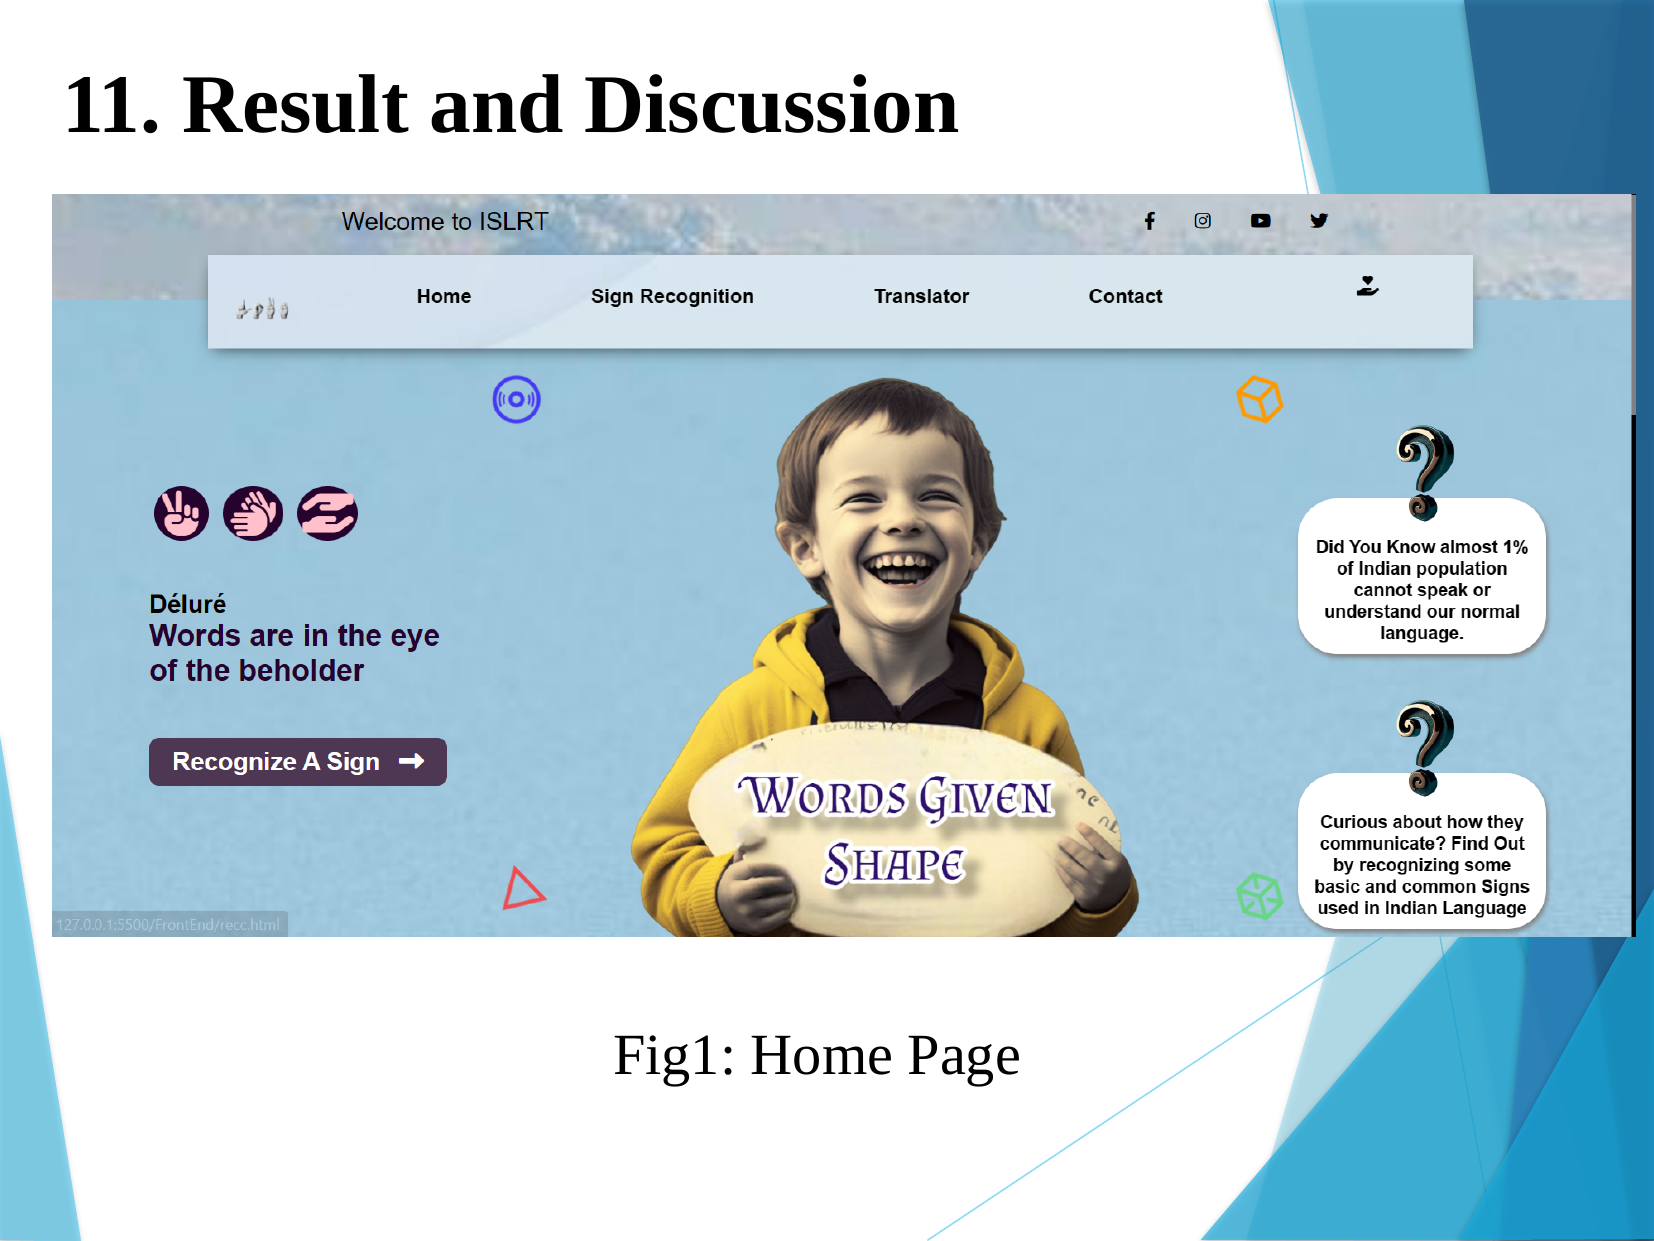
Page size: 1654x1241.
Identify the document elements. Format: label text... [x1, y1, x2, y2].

picture [51, 194, 1636, 938]
title 11. Result and Discussion [47, 41, 1196, 173]
list Fig1: Home Page [47, 173, 1651, 1199]
